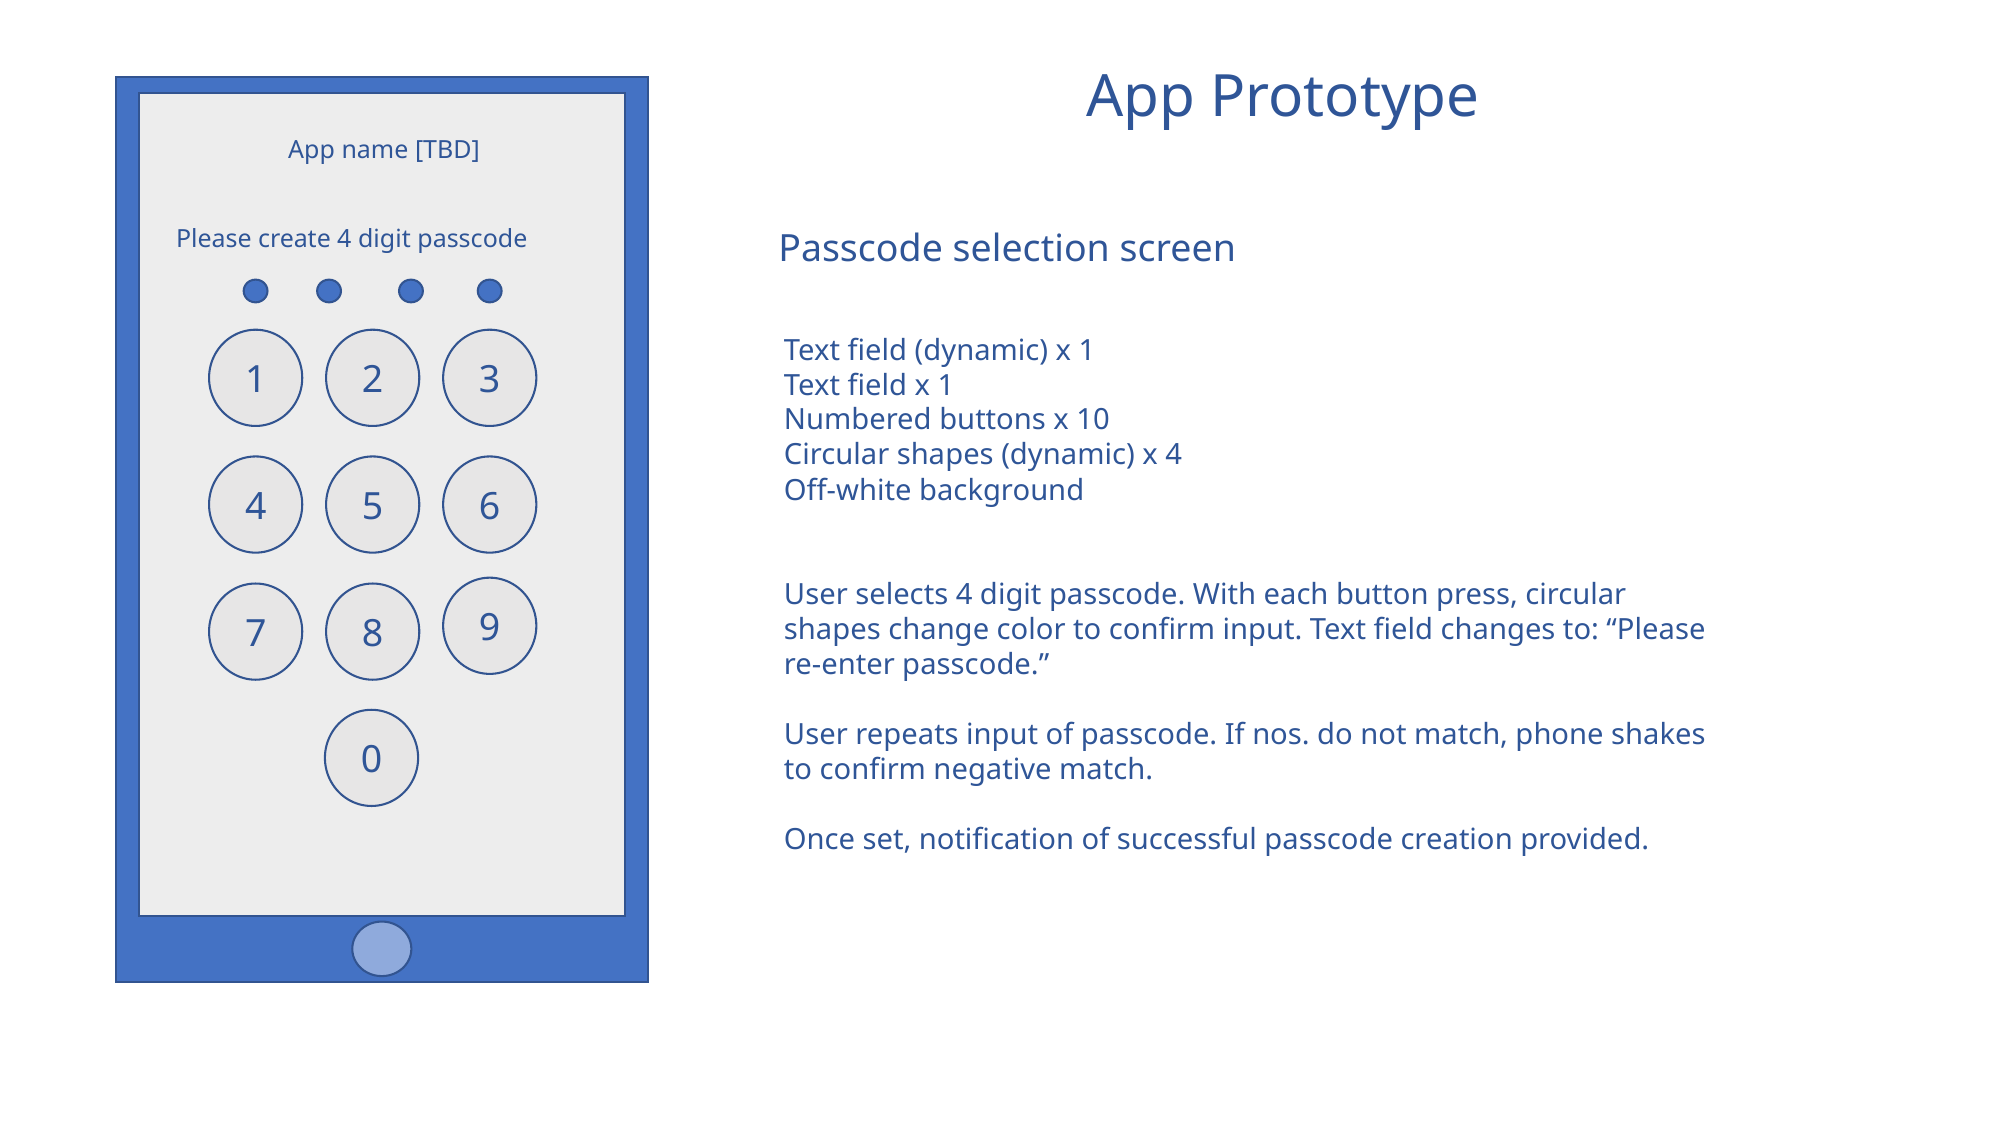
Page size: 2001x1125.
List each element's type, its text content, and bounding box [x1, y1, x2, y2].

text_box Passcode selection screen [763, 216, 1325, 277]
text_box 1 [208, 328, 304, 427]
text_box 8 [325, 582, 421, 681]
text_box 2 [325, 328, 421, 427]
text_box [242, 278, 269, 304]
text_box [115, 76, 649, 983]
text_box Please create 4 digit passcode [161, 215, 584, 260]
text_box [397, 278, 424, 304]
text_box 5 [325, 455, 421, 554]
text_box [316, 278, 343, 304]
text_box Text field (dynamic) x 1 Text field x 1 Numbered buttons x 10 Circular shapes (dynamic) x 4 Off-white background User selects 4 digit passcode. With each button press, circular shapes change color to confirm input. Text field changes to: “Please re-enter passcode.” User repeats input of passcode. If nos. do not match, phone shakes to confirm negative match. Once set, notification of successful passcode creation provided. [769, 323, 1741, 898]
text_box 3 [442, 328, 538, 427]
text_box App Prototype [856, 50, 1709, 135]
text_box 0 [323, 708, 420, 808]
text_box 6 [442, 455, 538, 554]
text_box 7 [208, 582, 304, 681]
text_box 4 [208, 455, 304, 554]
text_box [476, 278, 503, 304]
text_box App name [TBD] [161, 126, 607, 172]
text_box [351, 920, 413, 978]
text_box 9 [442, 576, 538, 675]
text_box [138, 92, 626, 917]
